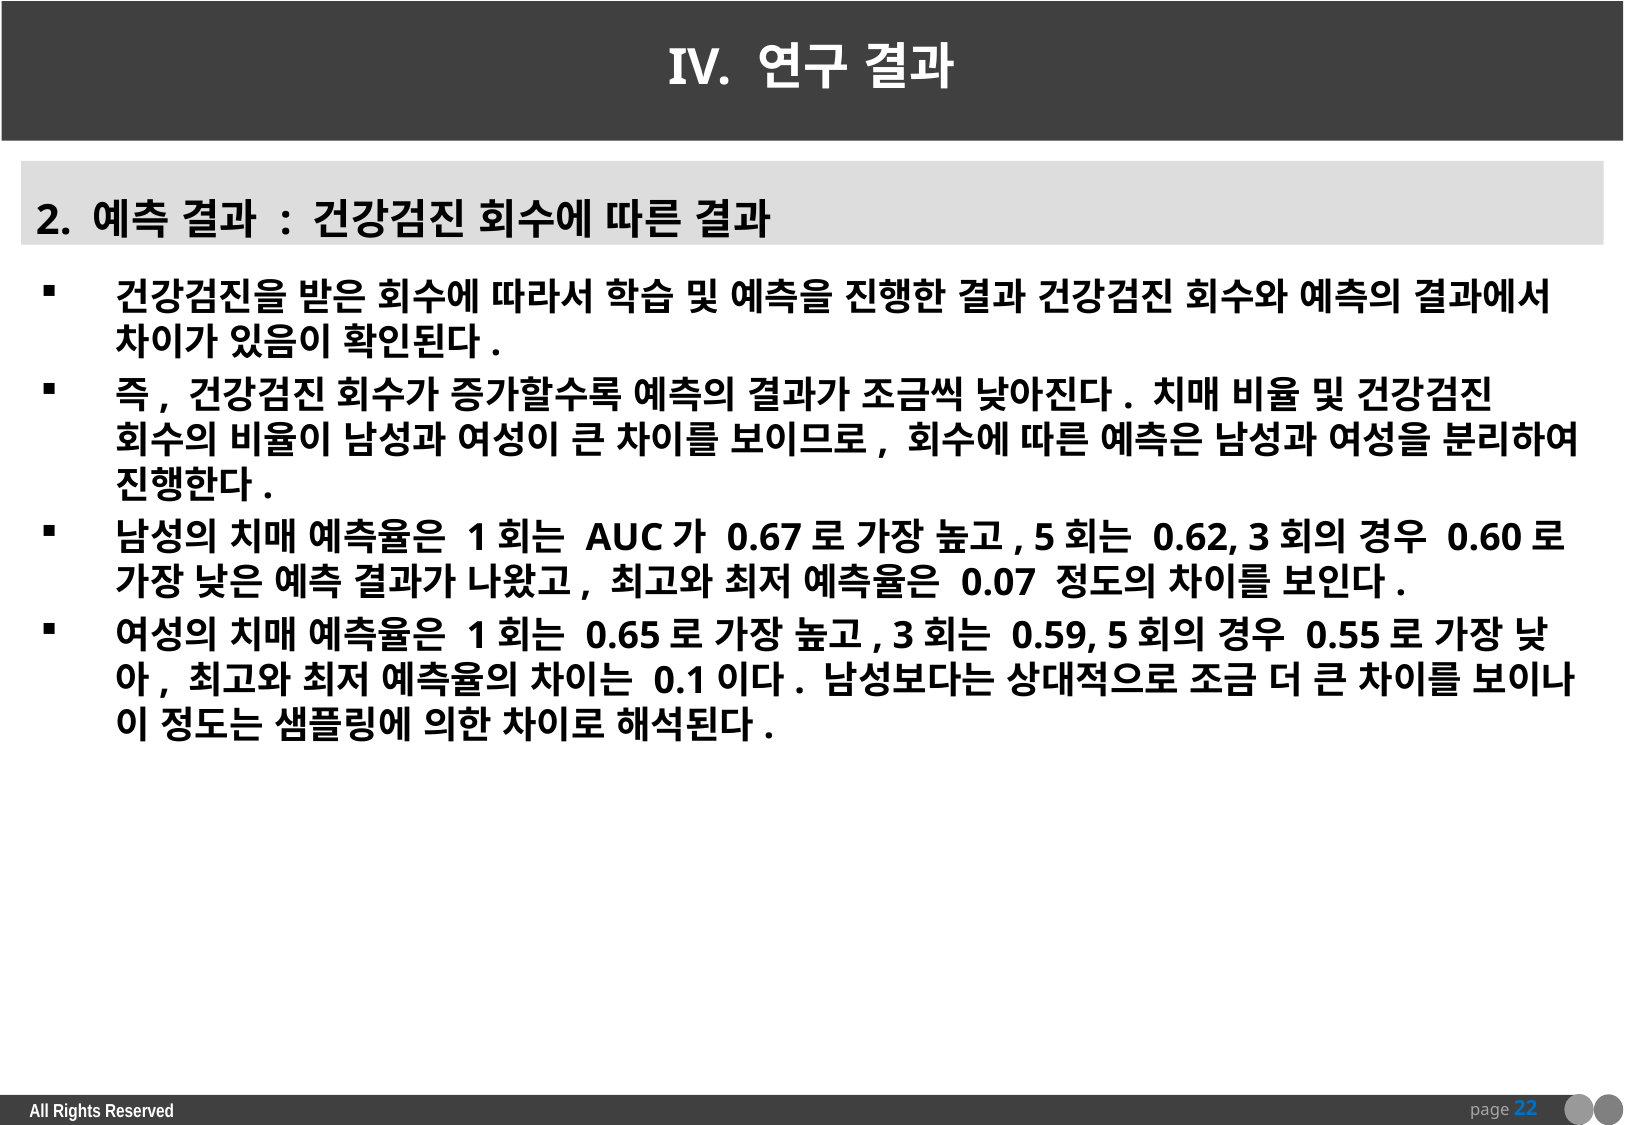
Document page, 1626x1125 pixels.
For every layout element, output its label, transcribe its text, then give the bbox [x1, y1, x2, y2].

list 2. 예측 결과 : 건강검진 회수에 따른 결과 [21, 160, 1604, 245]
slide_number page 22 [1173, 1093, 1553, 1124]
title IV. 연구 결과 [0, 14, 1624, 114]
list 건강검진을 받은 회수에 따라서 학습 및 예측을 진행한 결과 건강검진 회수와 예측의 결과에서 차이가 있음이 확인된다. 즉, 건강검진 회수가 증가할수록 예측의 결과가 조금씩 낮아진다. 치매 비율 및 건강검진 회수의 비율이 남성과 여성이 큰 차이를 보이므로, 회수에 따른 예측은 남성과 여성을 분리하여 진행한다. 남성의 치매 예측율은 1회는 AUC가 0.67로 가장 높고, 5회는 0.62, 3회의 경우 0.60로 가장 낮은 예측 결과가 나왔고, 최고와 최저 예측율은 0.07 정도의 차이를 보인다. 여성의 치매 예측율은 1회는 0.65로 가장 높고, 3회는 0.59, 5회의 경우 0.55로 가장 낮아, 최고와 최저 예측율의 차이는 0.1이다. 남성보다는 상대적으로 조금 더 큰 차이를 보이나 이 정도는 샘플링에 의한 차이로 해석된다. [25, 266, 1609, 1067]
